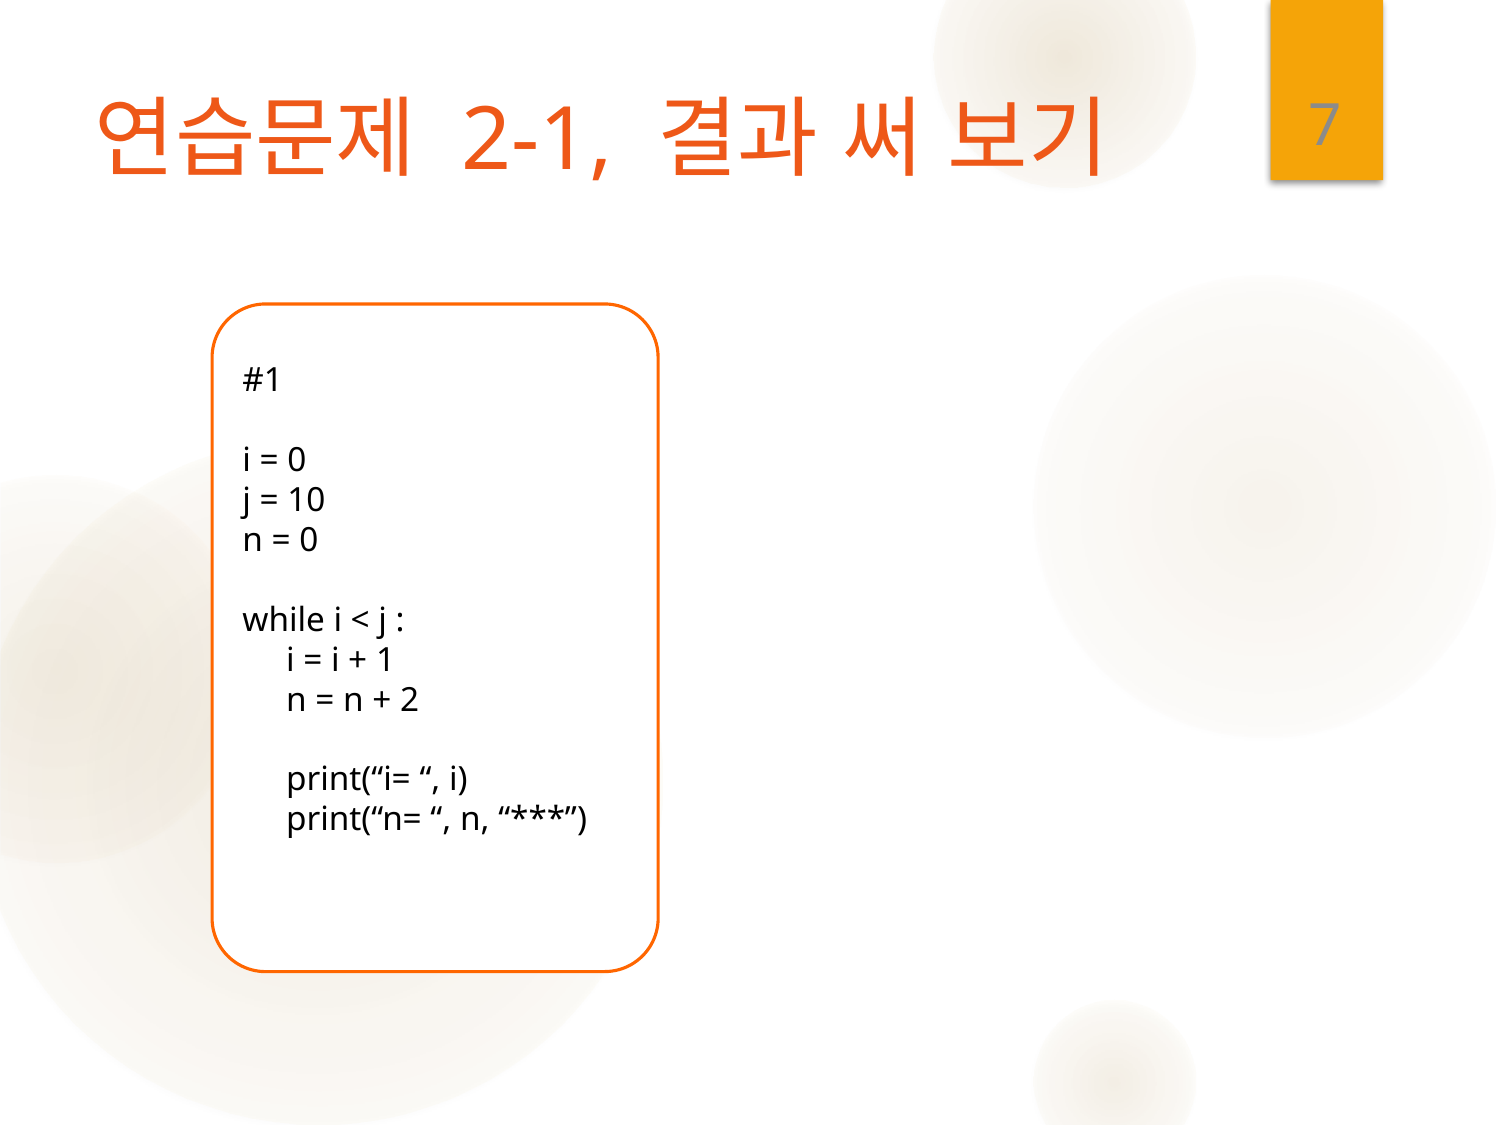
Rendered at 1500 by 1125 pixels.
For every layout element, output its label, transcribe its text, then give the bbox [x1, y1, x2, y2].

slide_number 7 [1273, 48, 1378, 175]
text_box #1 i = 0 j = 10 n = 0 while i < j : i = i + 1 n = n + 2 print(“i= “, i) print(“n= “, n, “***”) [212, 303, 659, 972]
title 연습문제 2-1, 결과 써 보기 [79, 74, 1237, 304]
